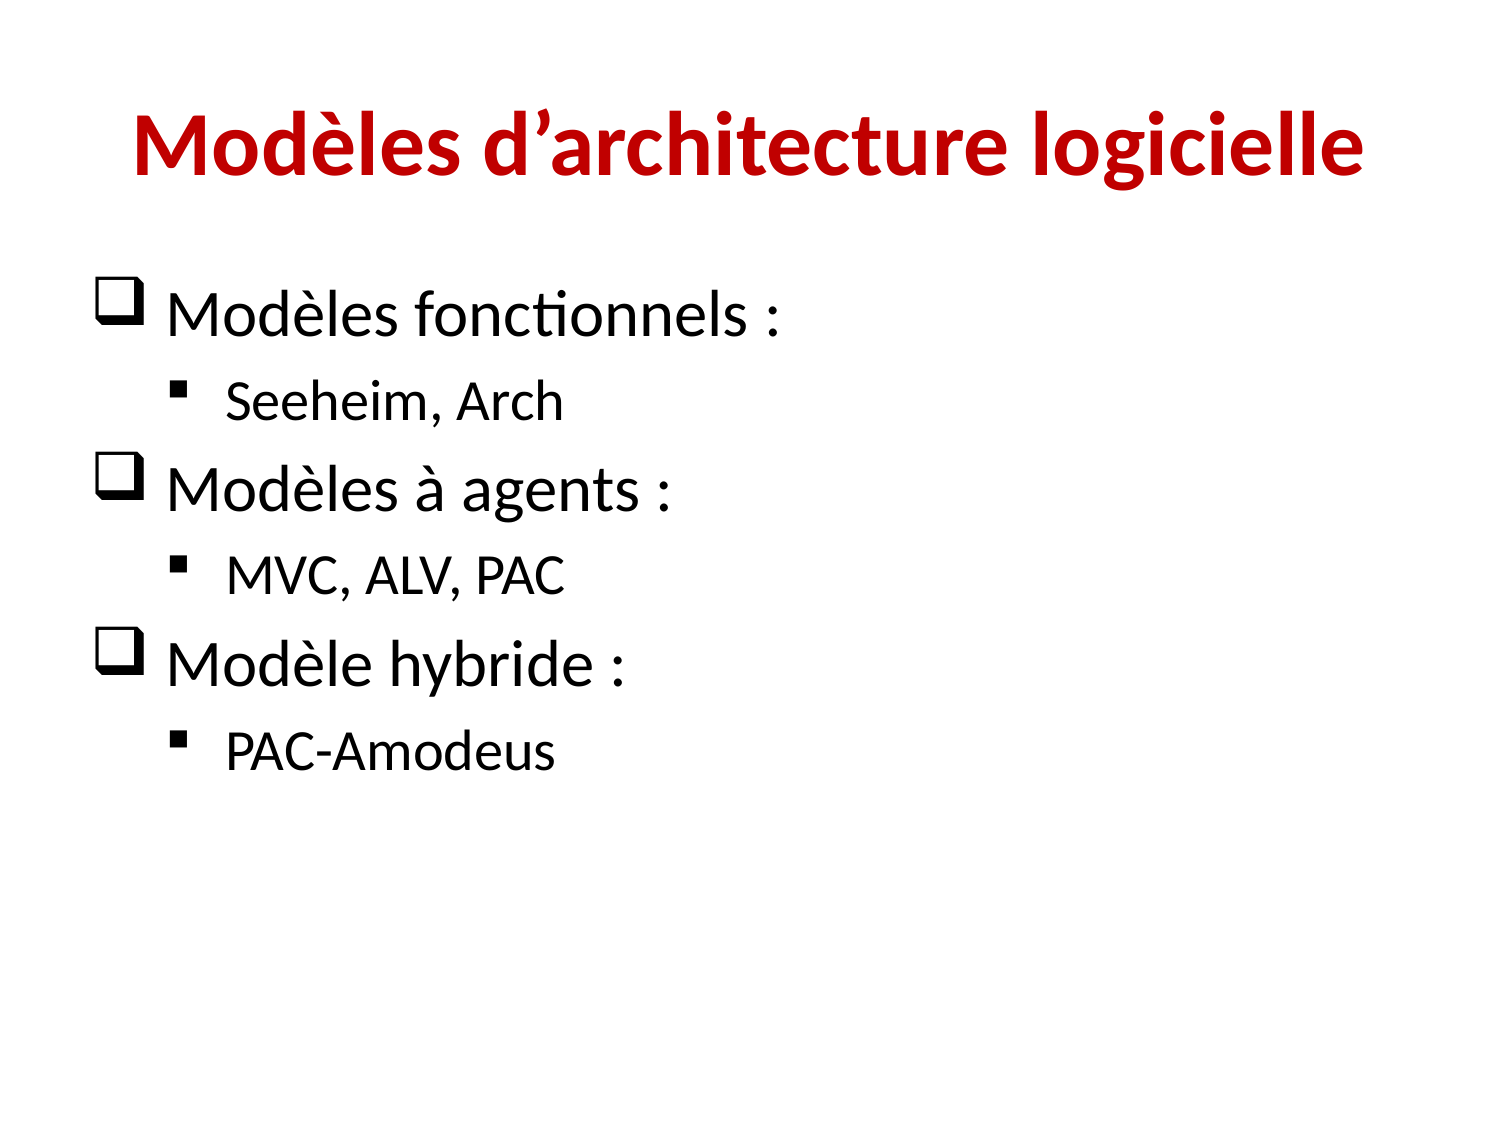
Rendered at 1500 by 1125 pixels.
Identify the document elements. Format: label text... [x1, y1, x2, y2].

list Modèles fonctionnels : Seeheim, Arch Modèles à agents : MVC, ALV, PAC Modèle hybride : PAC-Amodeus [75, 262, 1425, 1005]
title Modèles d’architecture logicielle [75, 45, 1425, 233]
